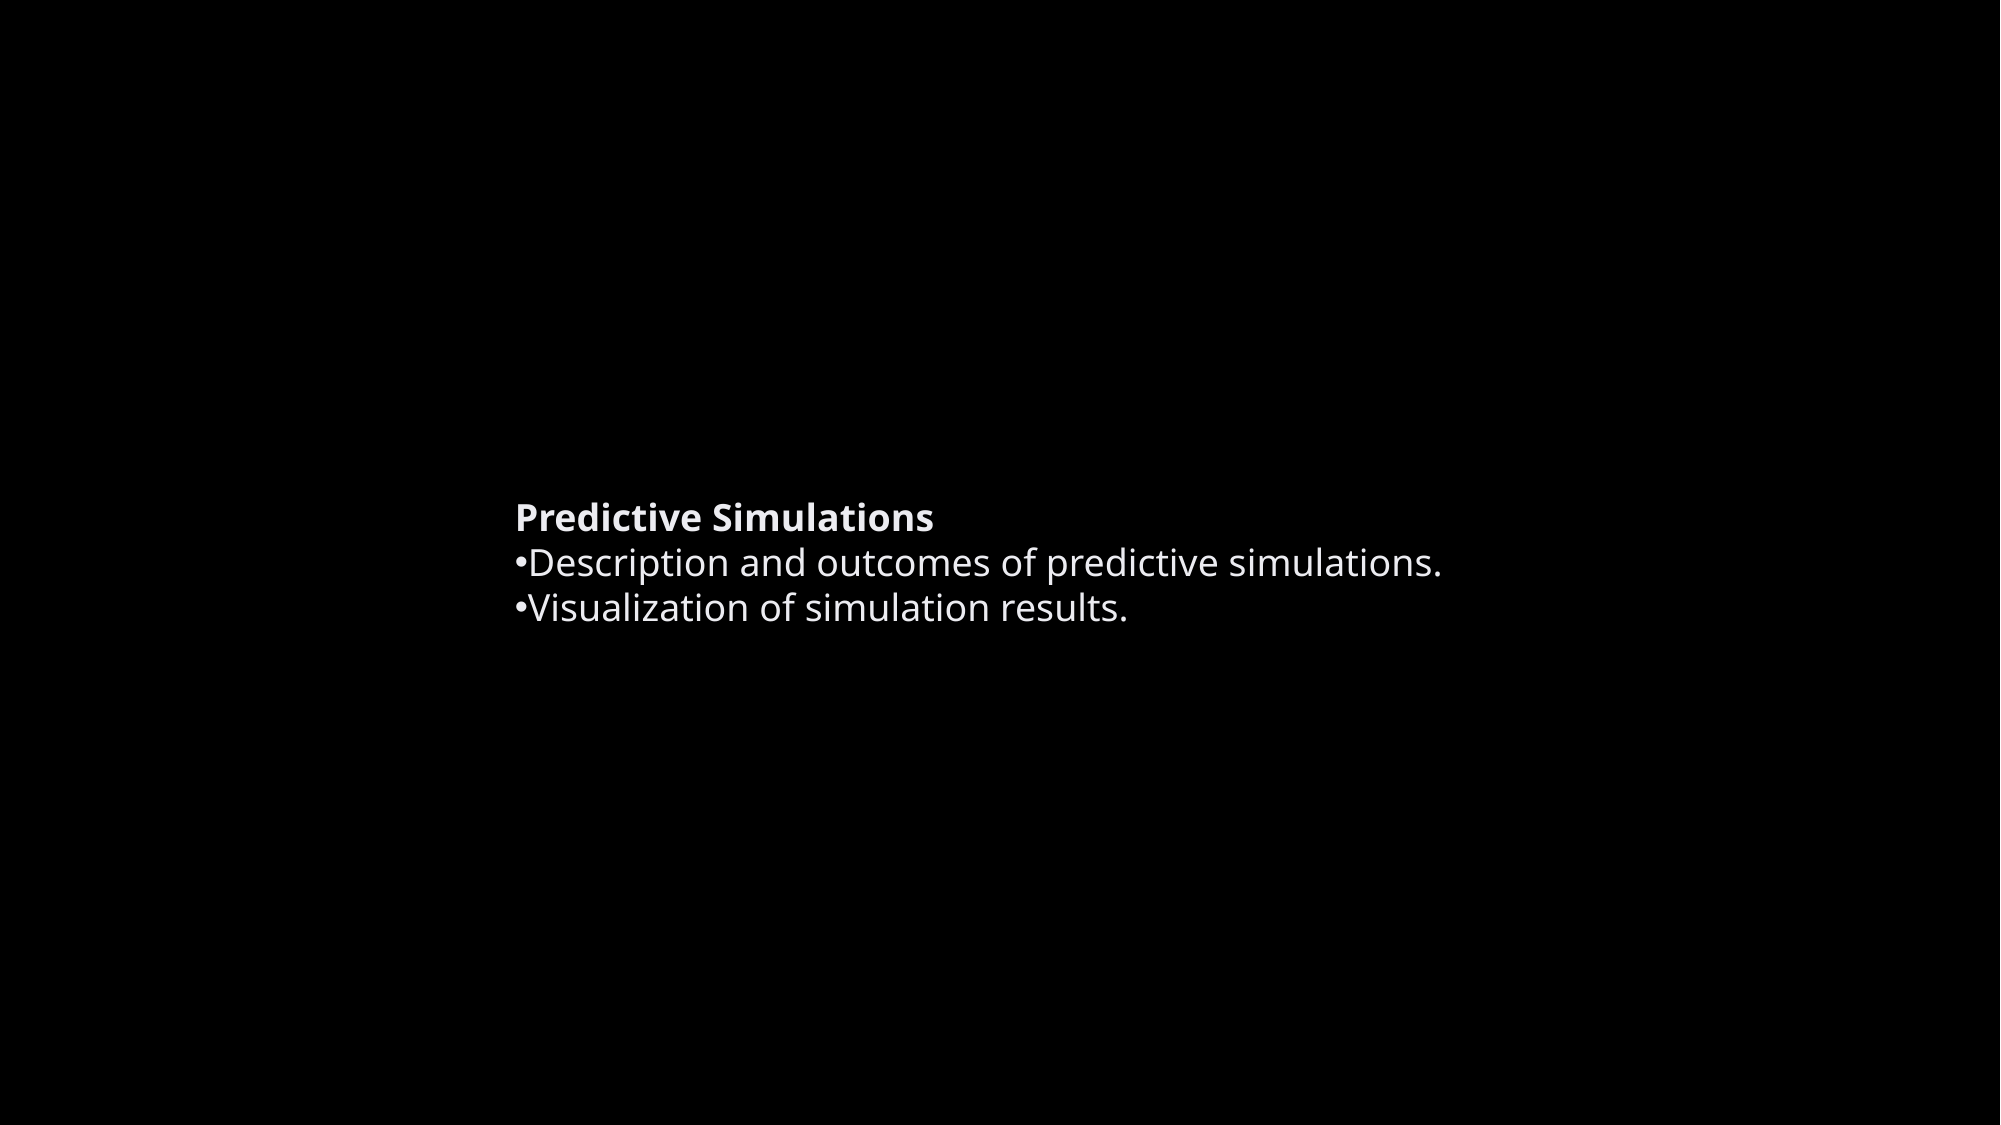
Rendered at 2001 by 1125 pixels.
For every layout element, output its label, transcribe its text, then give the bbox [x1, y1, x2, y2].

text_box Predictive Simulations Description and outcomes of predictive simulations. Visualization of simulation results. [500, 486, 1501, 637]
